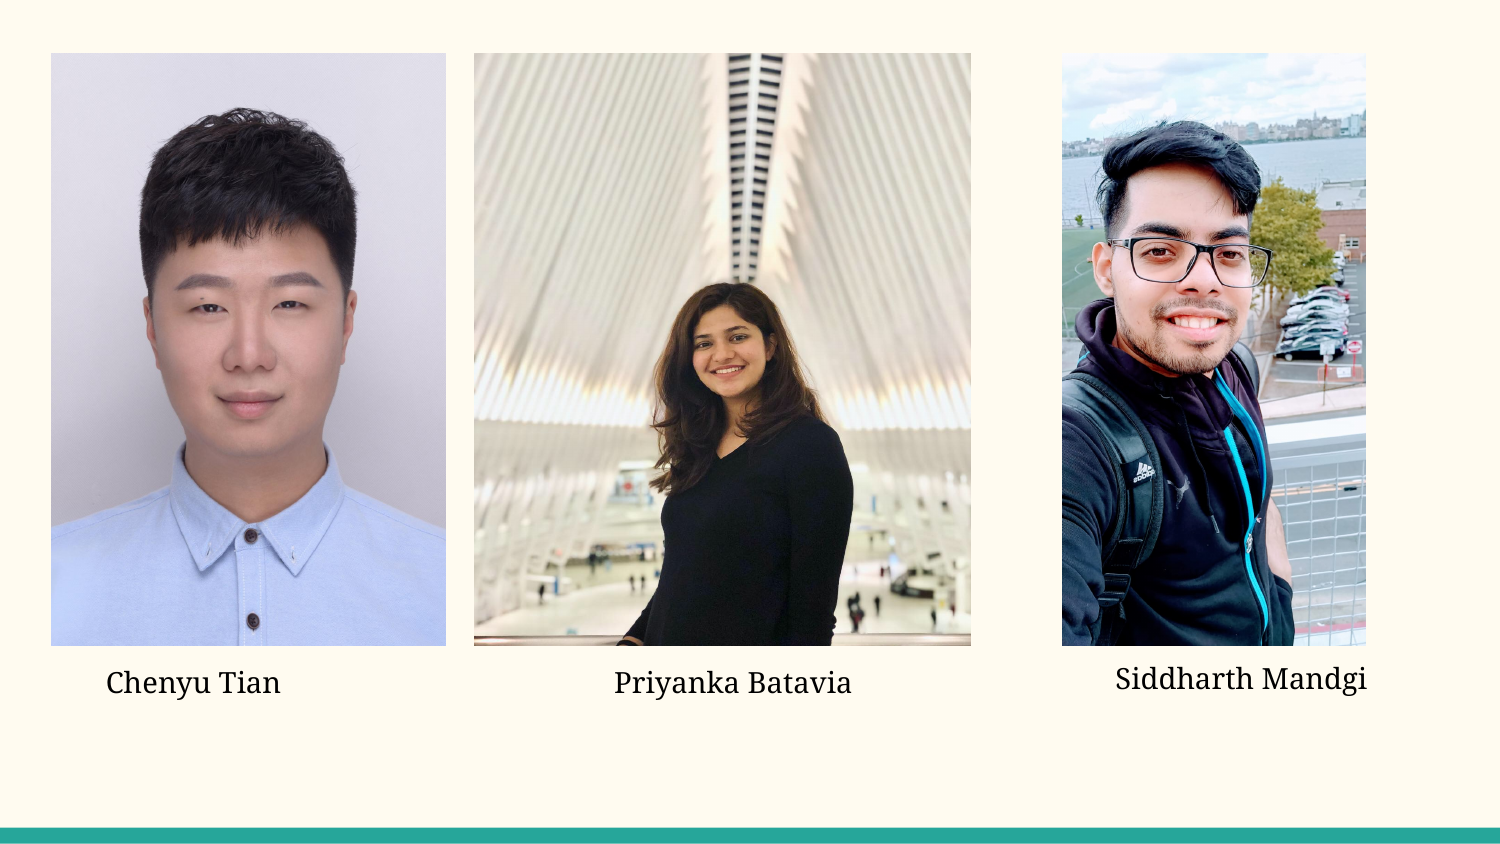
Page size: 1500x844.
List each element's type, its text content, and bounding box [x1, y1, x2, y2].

text_box Siddharth Mandgi [995, 645, 1407, 721]
picture [474, 53, 971, 646]
text_box Priyanka Batavia [509, 654, 904, 712]
picture [50, 53, 447, 646]
picture [1061, 53, 1366, 646]
text_box Chenyu Tian [90, 654, 422, 712]
